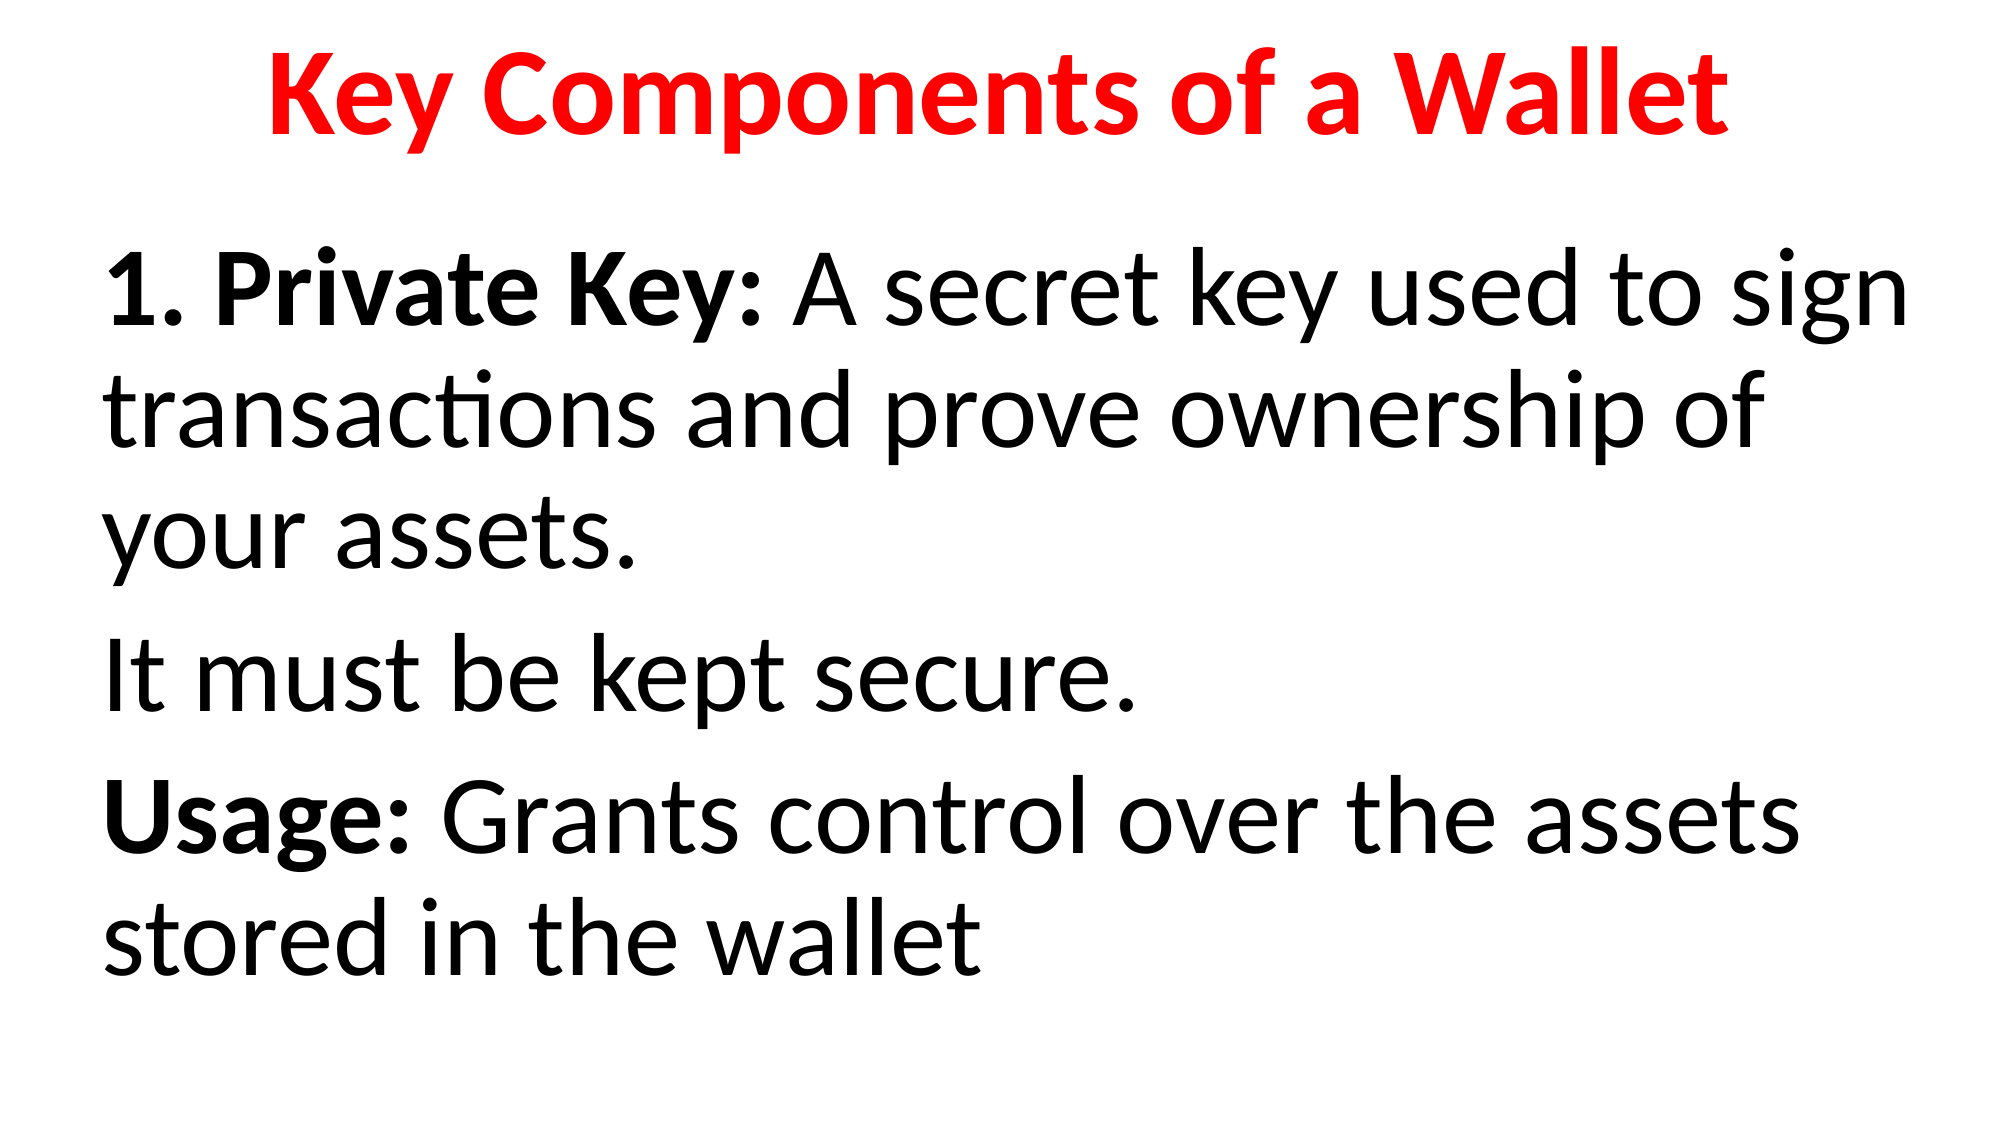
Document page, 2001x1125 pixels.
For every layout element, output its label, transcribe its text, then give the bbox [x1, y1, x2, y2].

list 1. Private Key: A secret key used to sign transactions and prove ownership of your assets. It must be kept secure. Usage: Grants control over the assets stored in the wallet [86, 221, 1962, 1066]
title Key Components of a Wallet [137, 18, 1863, 169]
